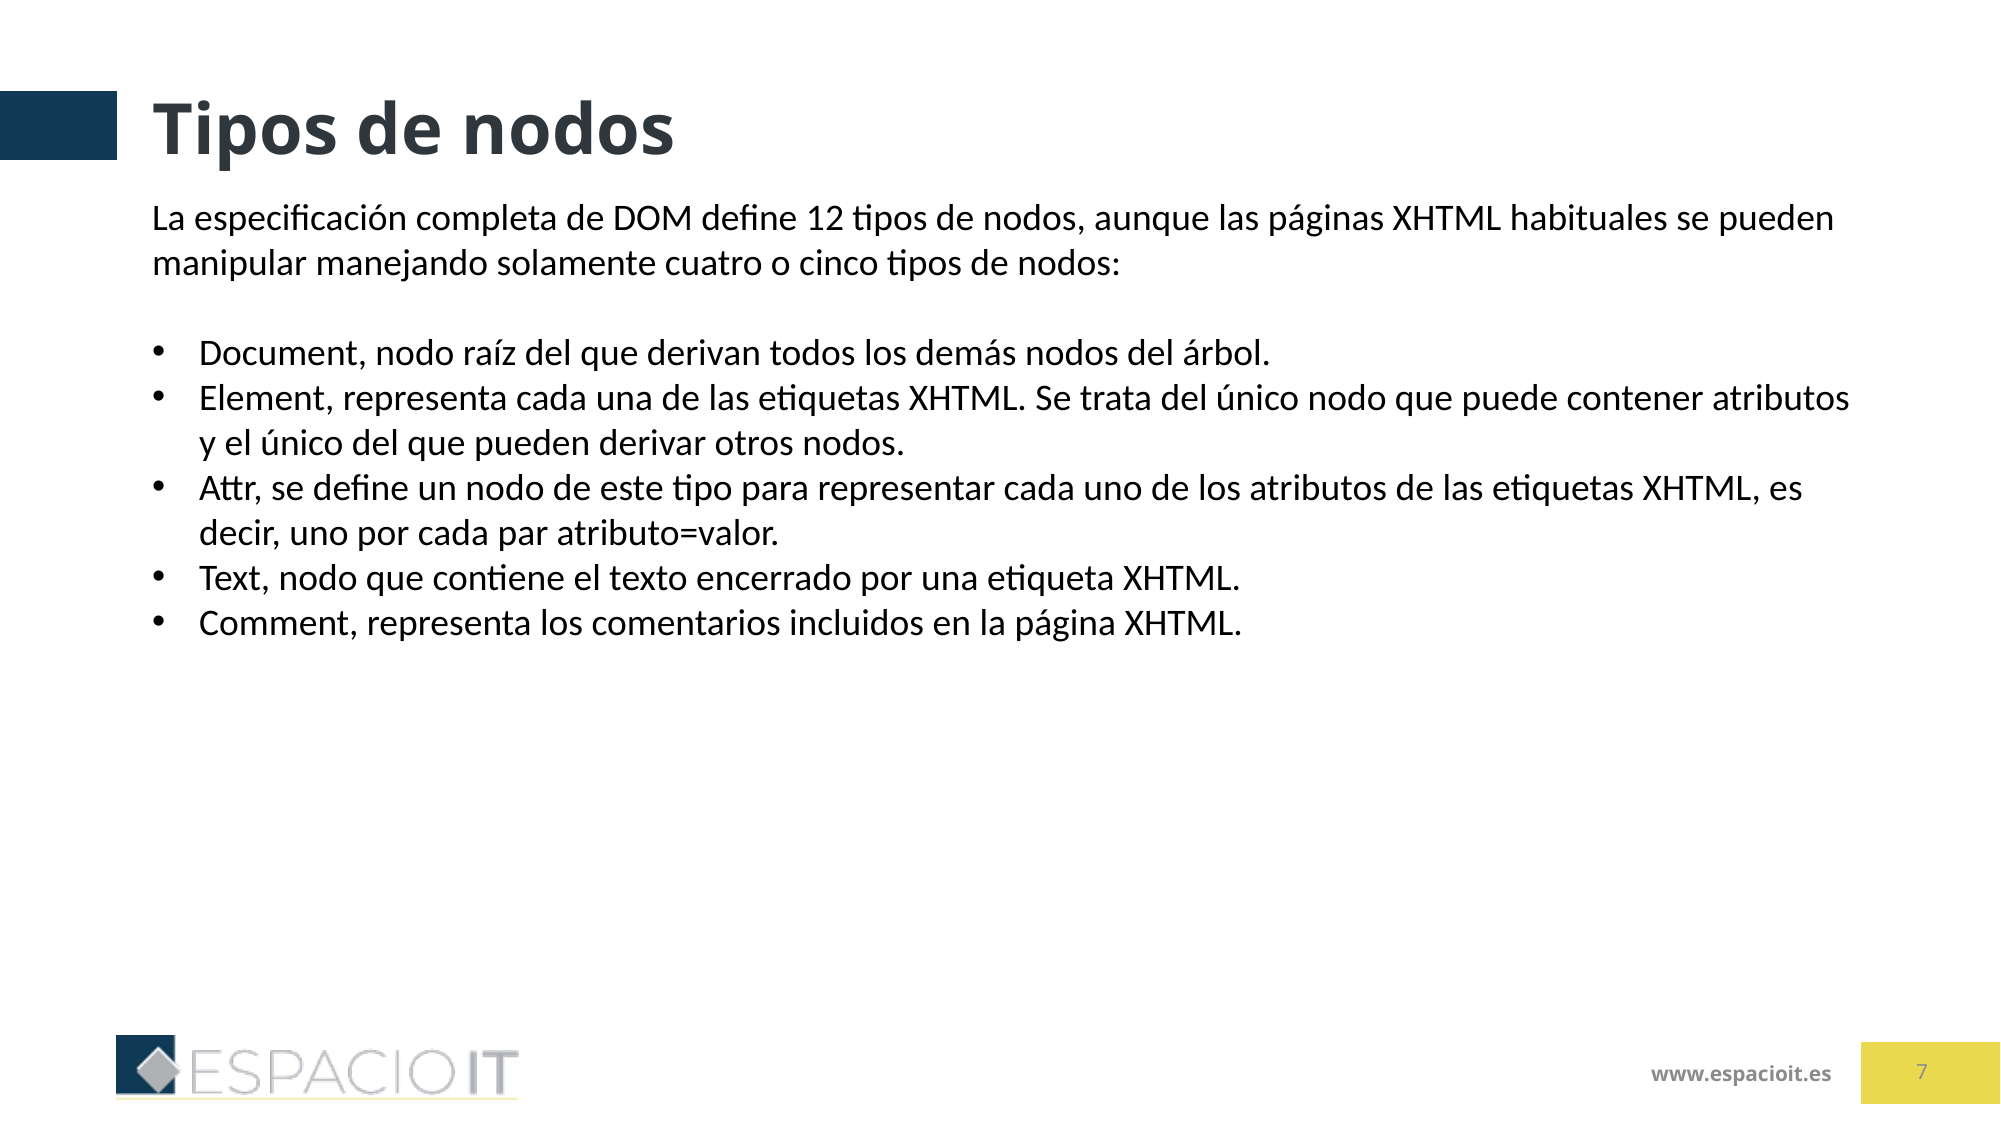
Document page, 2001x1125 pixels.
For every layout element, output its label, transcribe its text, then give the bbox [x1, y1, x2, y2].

text_box La especificación completa de DOM define 12 tipos de nodos, aunque las páginas XHTML habituales se pueden manipular manejando solamente cuatro o cinco tipos de nodos: Document, nodo raíz del que derivan todos los demás nodos del árbol. Element, representa cada una de las etiquetas XHTML. Se trata del único nodo que puede contener atributos y el único del que pueden derivar otros nodos. Attr, se define un nodo de este tipo para representar cada uno de los atributos de las etiquetas XHTML, es decir, uno por cada par atributo=valor. Text, nodo que contiene el texto encerrado por una etiqueta XHTML. Comment, representa los comentarios incluidos en la página XHTML. [137, 185, 1880, 651]
title Tipos de nodos [137, 85, 1649, 178]
picture [116, 1035, 519, 1111]
slide_number 7 [1862, 1042, 1943, 1103]
